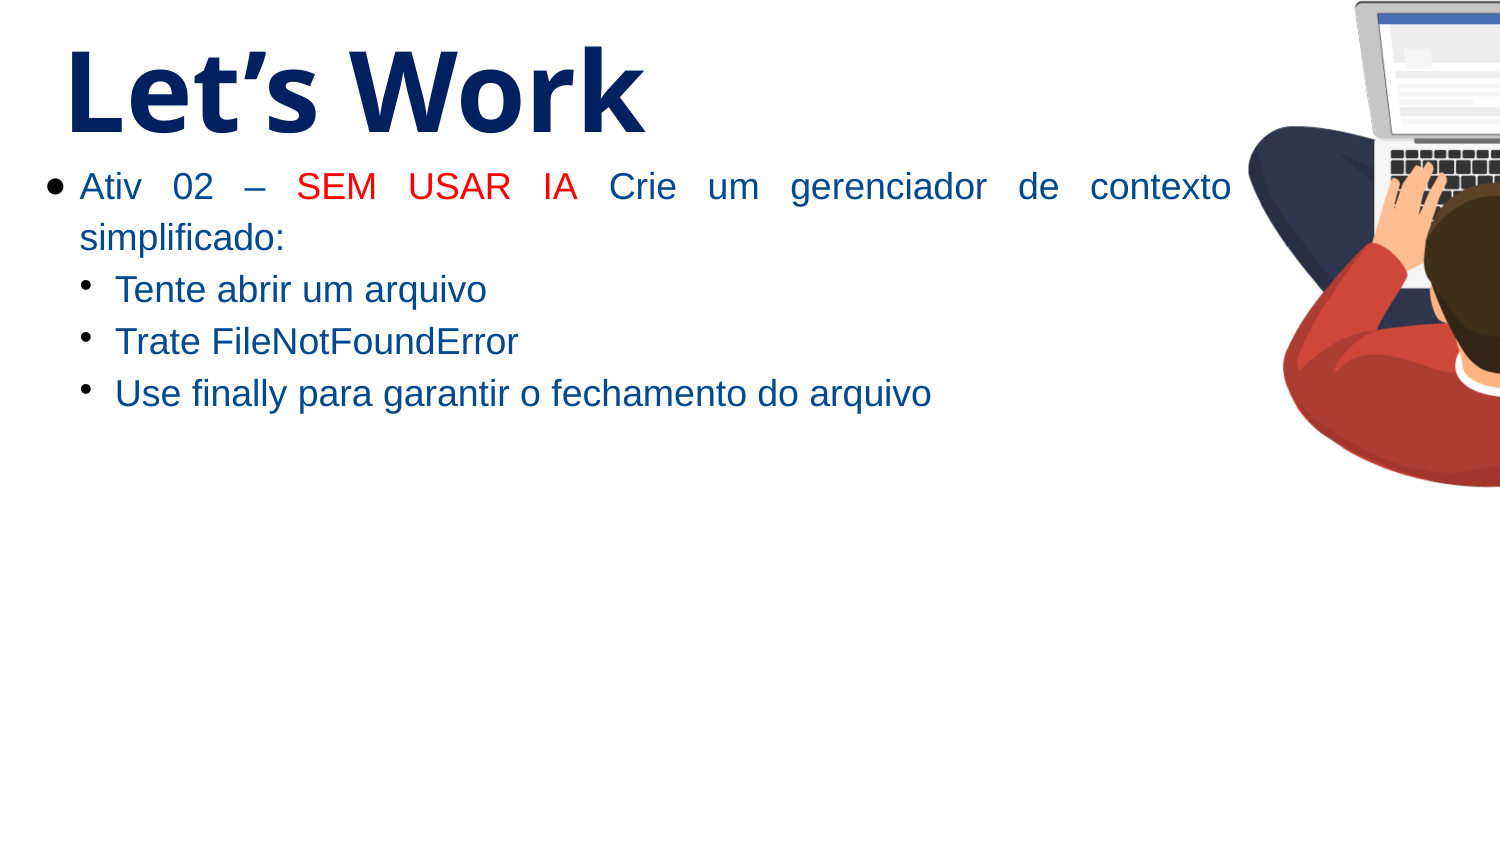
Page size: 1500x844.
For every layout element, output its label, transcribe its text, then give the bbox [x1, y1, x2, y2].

text_box Let’s Work [47, 5, 965, 147]
picture [1248, 0, 1500, 507]
text_box Ativ 02 – SEM USAR IA Crie um gerenciador de contexto simplificado: Tente abrir um arquivo Trate FileNotFoundError Use finally para garantir o fechamento do arquivo [29, 147, 1247, 525]
